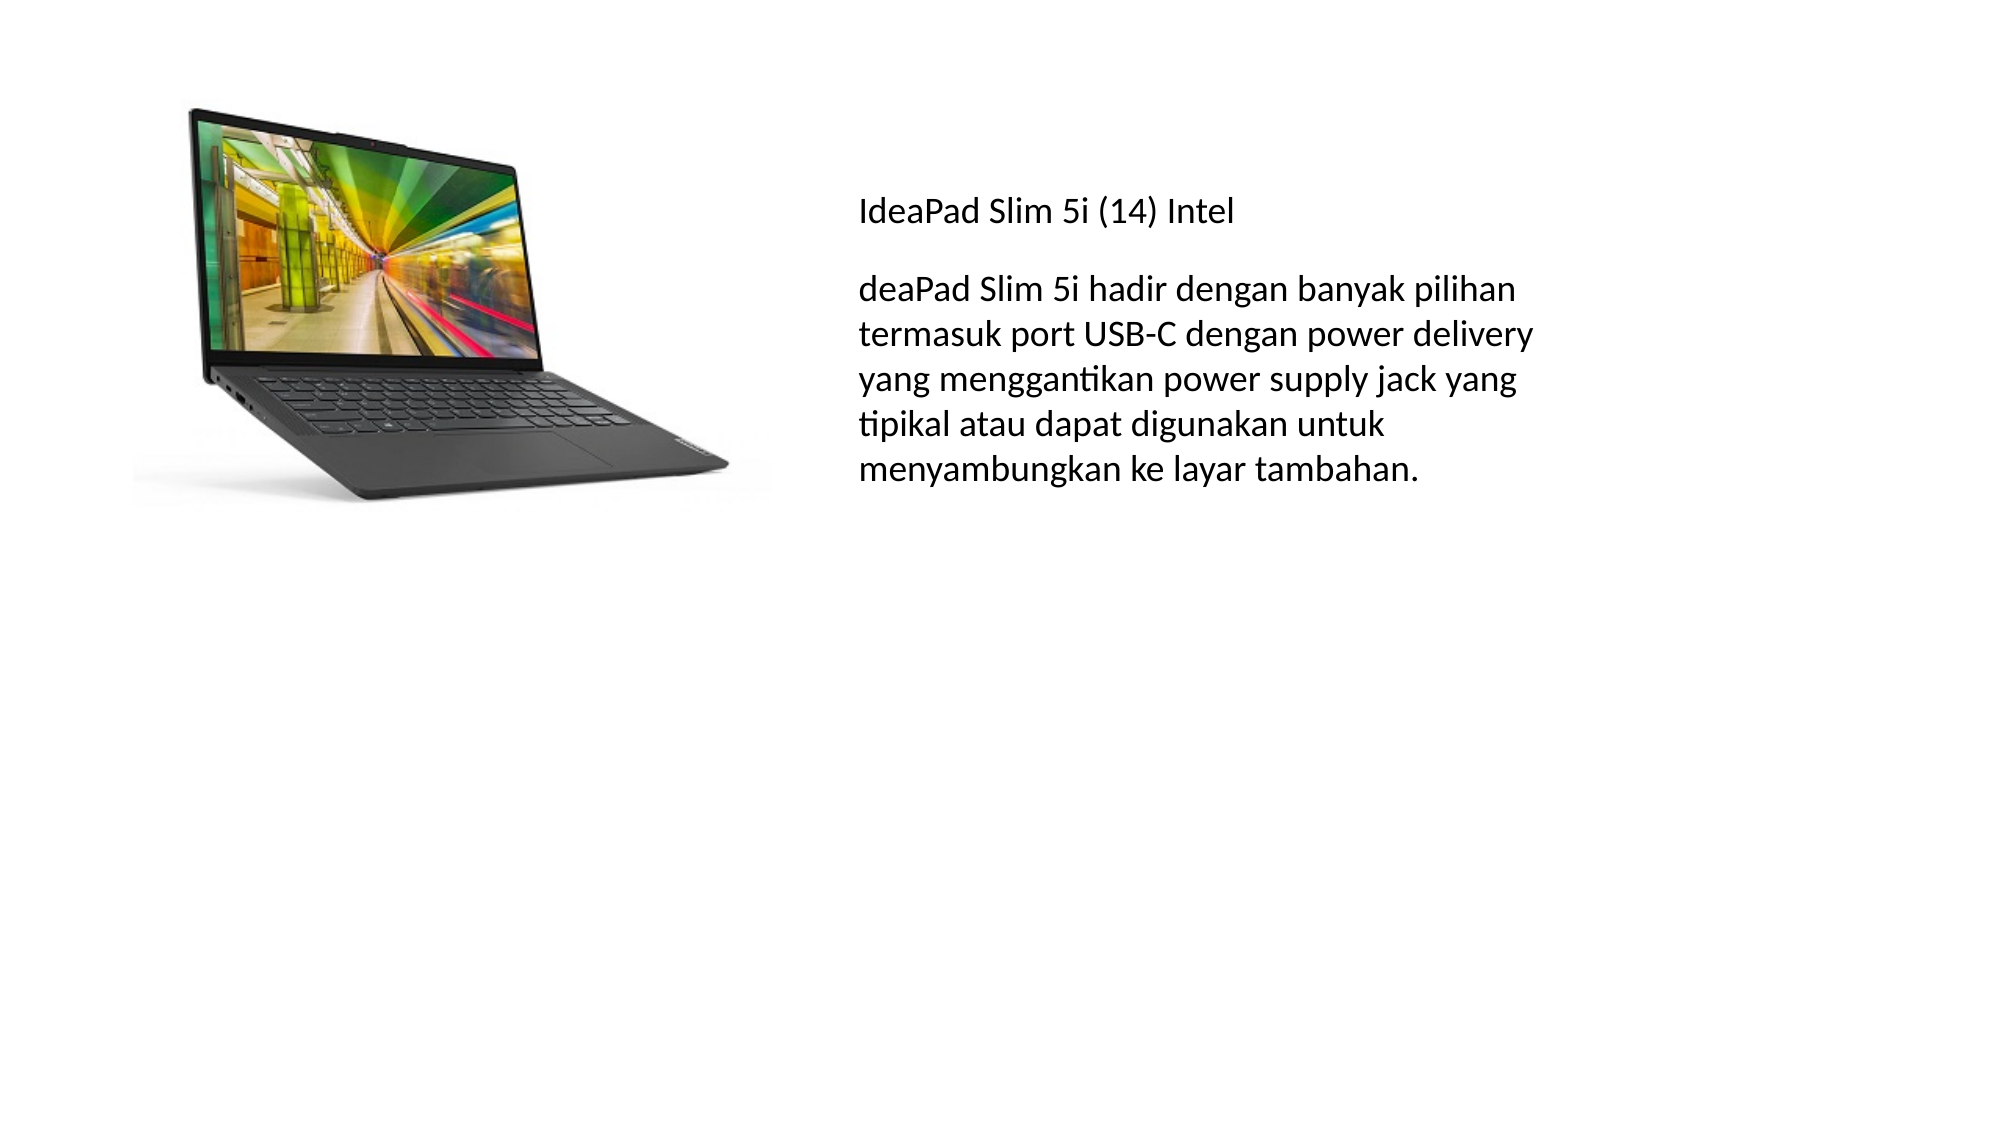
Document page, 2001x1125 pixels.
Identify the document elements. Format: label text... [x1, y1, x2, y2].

text_box IdeaPad Slim 5i (14) Intel [843, 178, 1844, 239]
text_box deaPad Slim 5i hadir dengan banyak pilihan termasuk port USB-C dengan power delivery yang menggantikan power supply jack yang tipikal atau dapat digunakan untuk menyambungkan ke layar tambahan. [843, 256, 1599, 496]
picture [56, 0, 807, 594]
